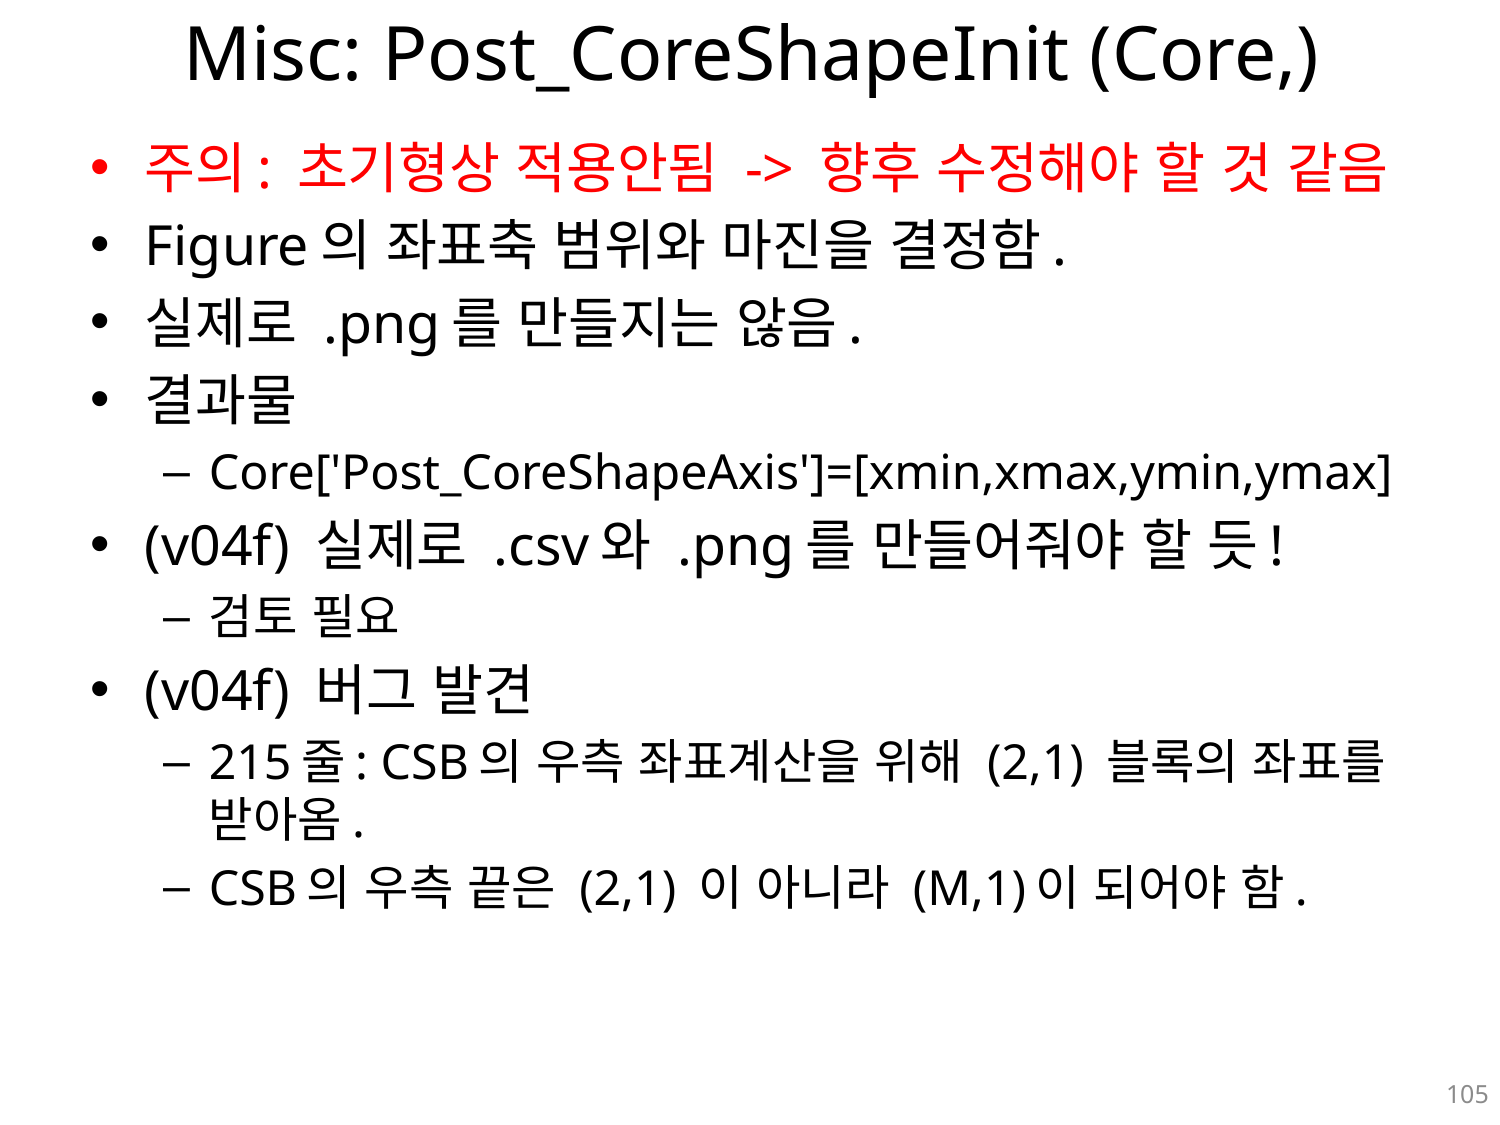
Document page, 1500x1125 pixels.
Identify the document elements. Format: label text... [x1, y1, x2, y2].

title Misc: Post_CoreShapeInit (Core,) [76, 0, 1427, 102]
list 주의: 초기형상 적용안됨 -> 향후 수정해야 할 것 같음 Figure의 좌표축 범위와 마진을 결정함. 실제로 .png를 만들지는 않음. 결과물 Core['Post_CoreShapeAxis']=[xmin,xmax,ymin,ymax] (v04f) 실제로 .csv와 .png를 만들어줘야 할 듯! 검토 필요 (v04f) 버그 발견 215줄: CSB의 우측 좌표계산을 위해 (2,1) 블록의 좌표를 받아옴. CSB의 우측 끝은 (2,1) 이 아니라 (M,1)이 되어야 함. [75, 125, 1425, 1005]
slide_number 105 [1153, 1065, 1500, 1125]
